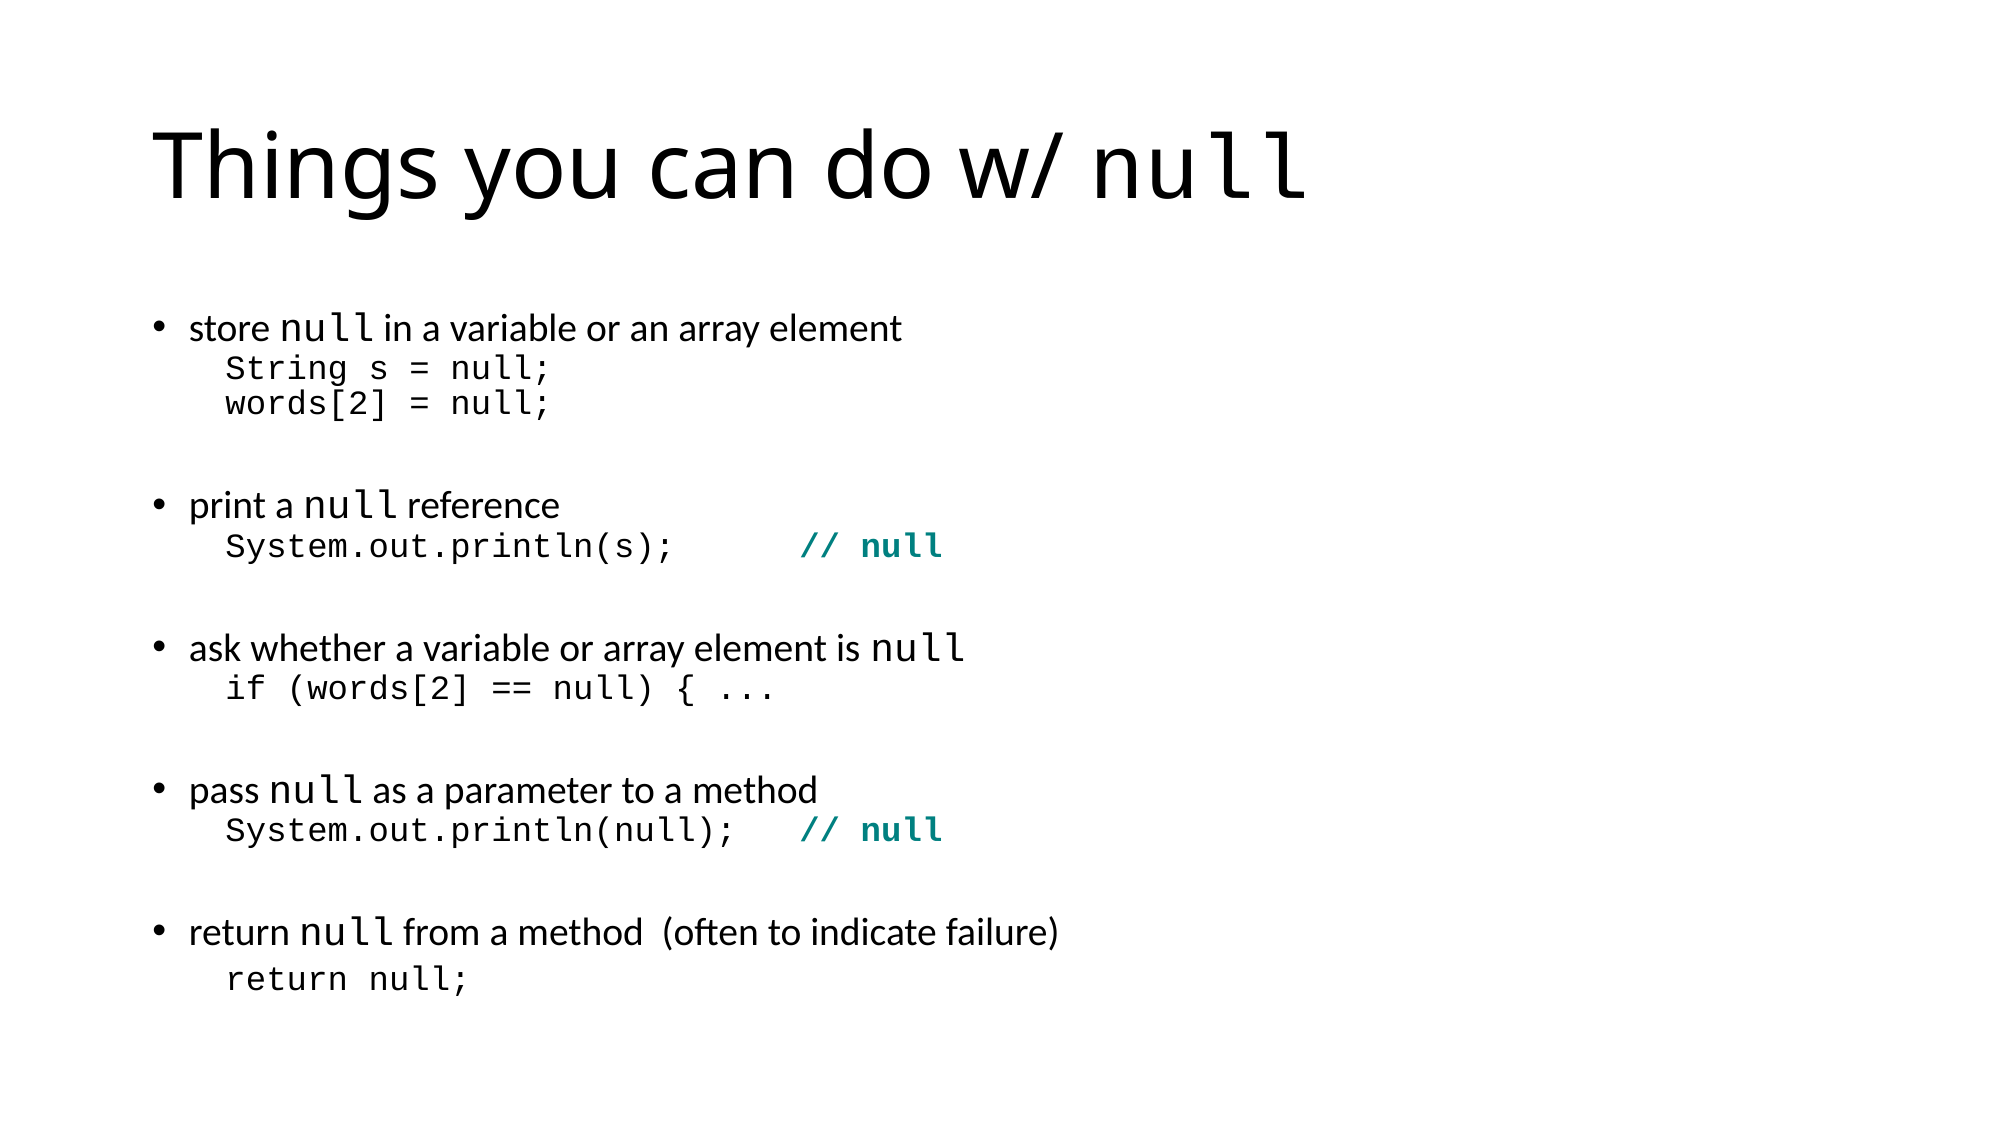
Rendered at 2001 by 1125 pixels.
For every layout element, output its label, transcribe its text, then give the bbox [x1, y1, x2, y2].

list store null in a variable or an array element String s = null; words[2] = null; print a null reference System.out.println(s); // null ask whether a variable or array element is null if (words[2] == null) { ... pass null as a parameter to a method System.out.println(null); // null return null from a method (often to indicate failure) return null; [137, 299, 1863, 1014]
title Things you can do w/ null [137, 59, 1863, 278]
